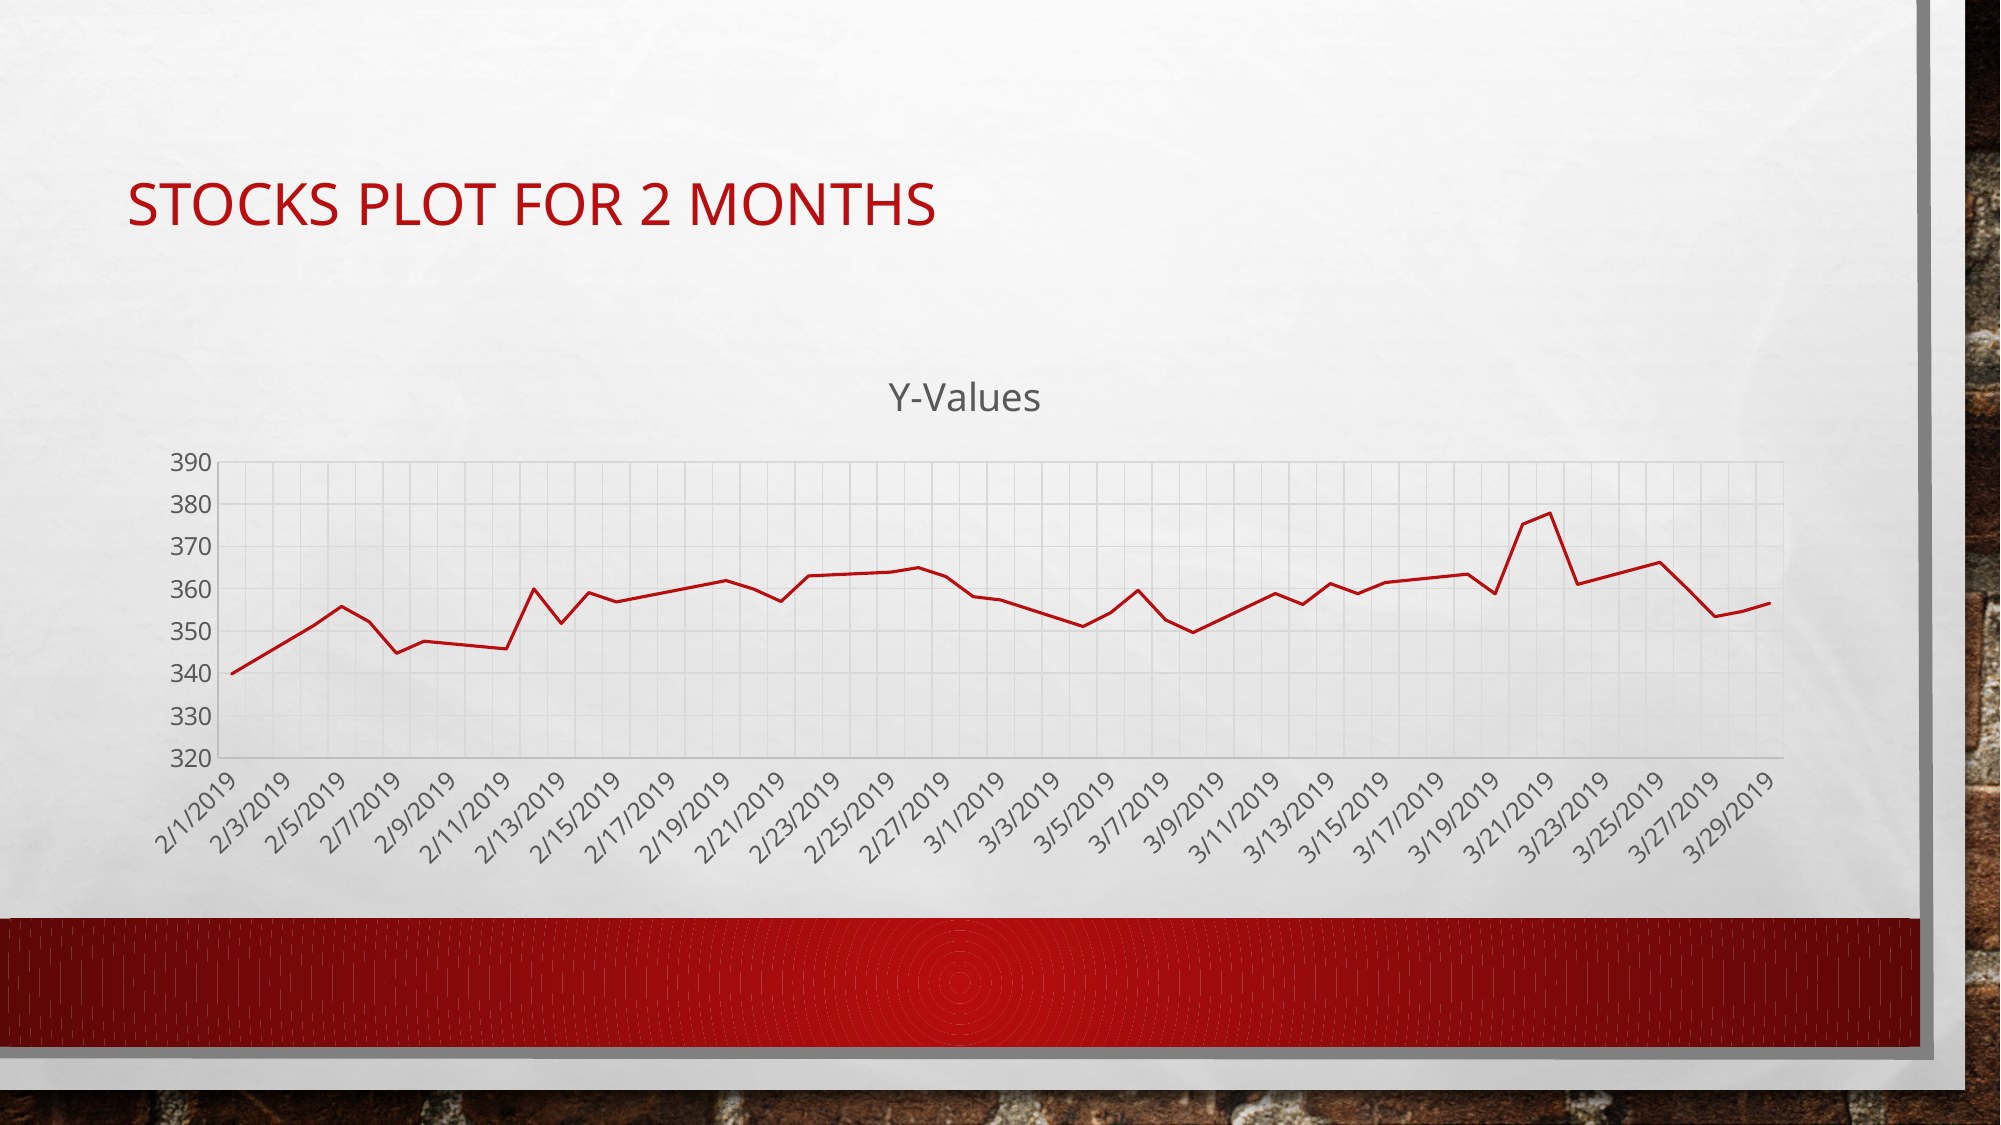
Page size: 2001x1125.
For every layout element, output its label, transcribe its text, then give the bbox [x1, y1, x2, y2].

picture [0, 0, 2000, 1125]
title Stocks Plot for 2 months [112, 112, 1818, 302]
chart [112, 338, 1818, 883]
